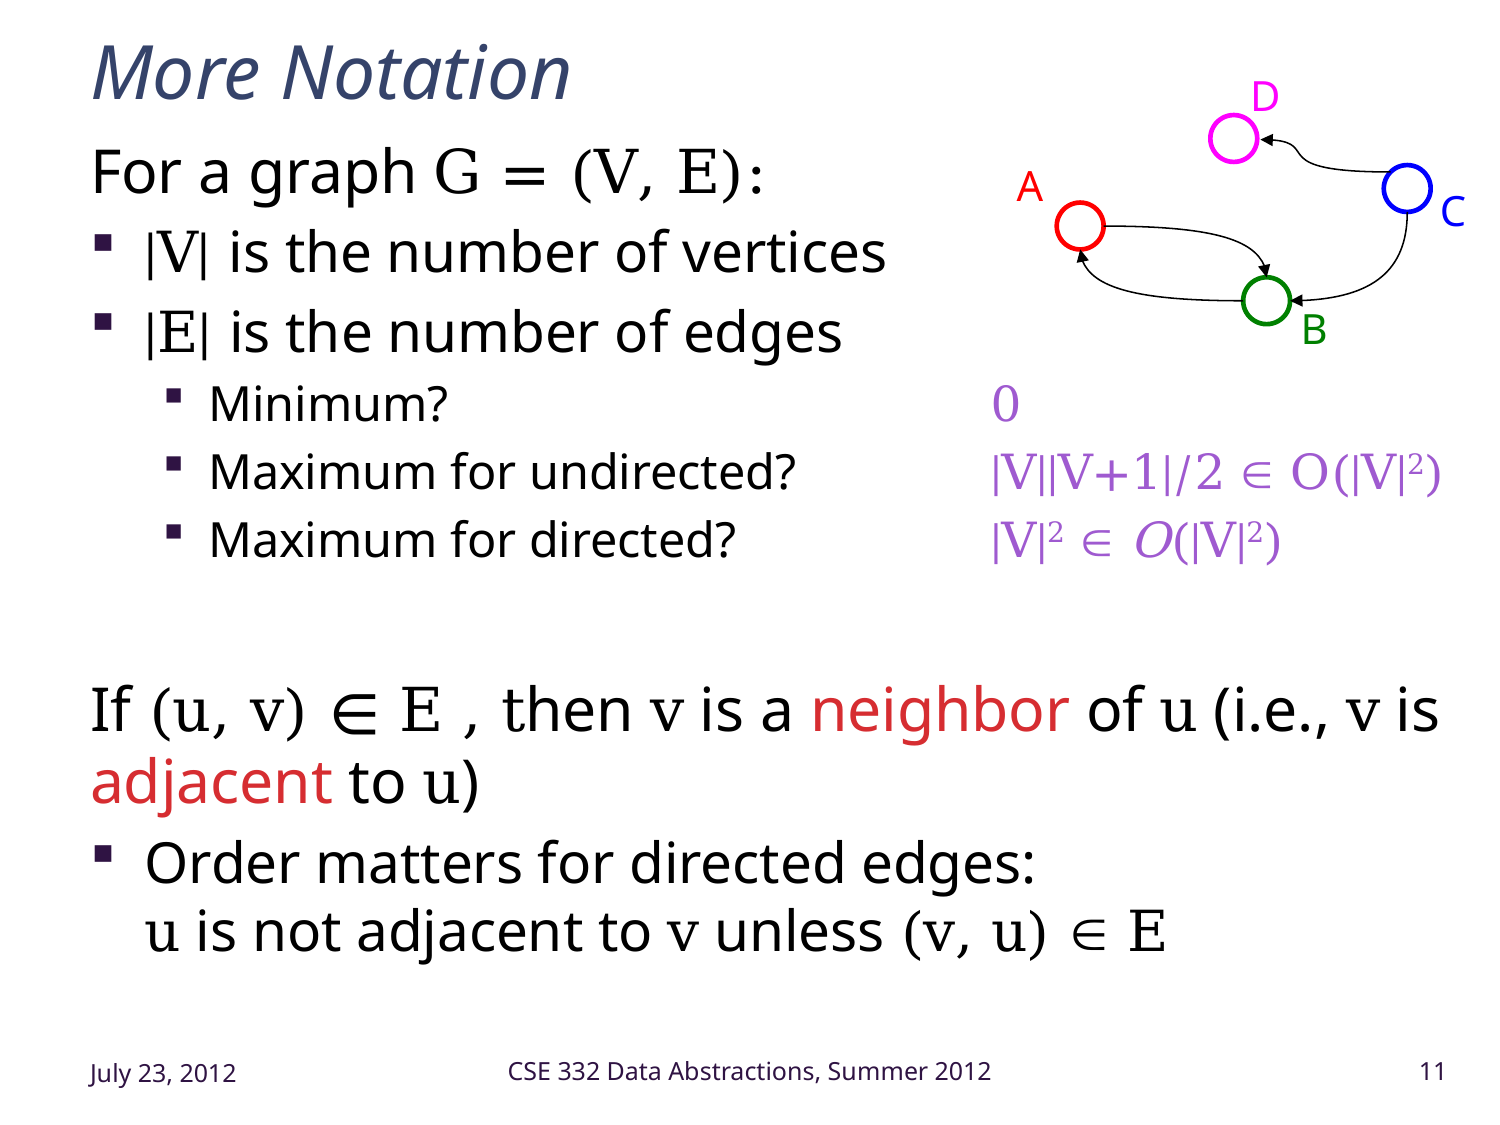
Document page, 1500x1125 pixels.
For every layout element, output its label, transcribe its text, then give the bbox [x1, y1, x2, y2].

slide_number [75, 1042, 338, 1103]
slide_number 11 [1333, 1042, 1463, 1103]
title More Notation [75, 24, 1463, 105]
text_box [999, 62, 1484, 361]
list For a graph G = (V, E): |V| is the number of vertices |E| is the number of edges Minimum? 0 Maximum for undirected? |V||V+1|/2  O(|V|2) Maximum for directed? |V|2  O(|V|2) If (u, v) ∊ E , then v is a neighbor of u (i.e., v is adjacent to u) Order matters for directed edges: u is not adjacent to v unless (v, u)  E [75, 125, 1463, 1025]
footer CSE 332 Data Abstractions, Summer 2012 [348, 1042, 1152, 1103]
